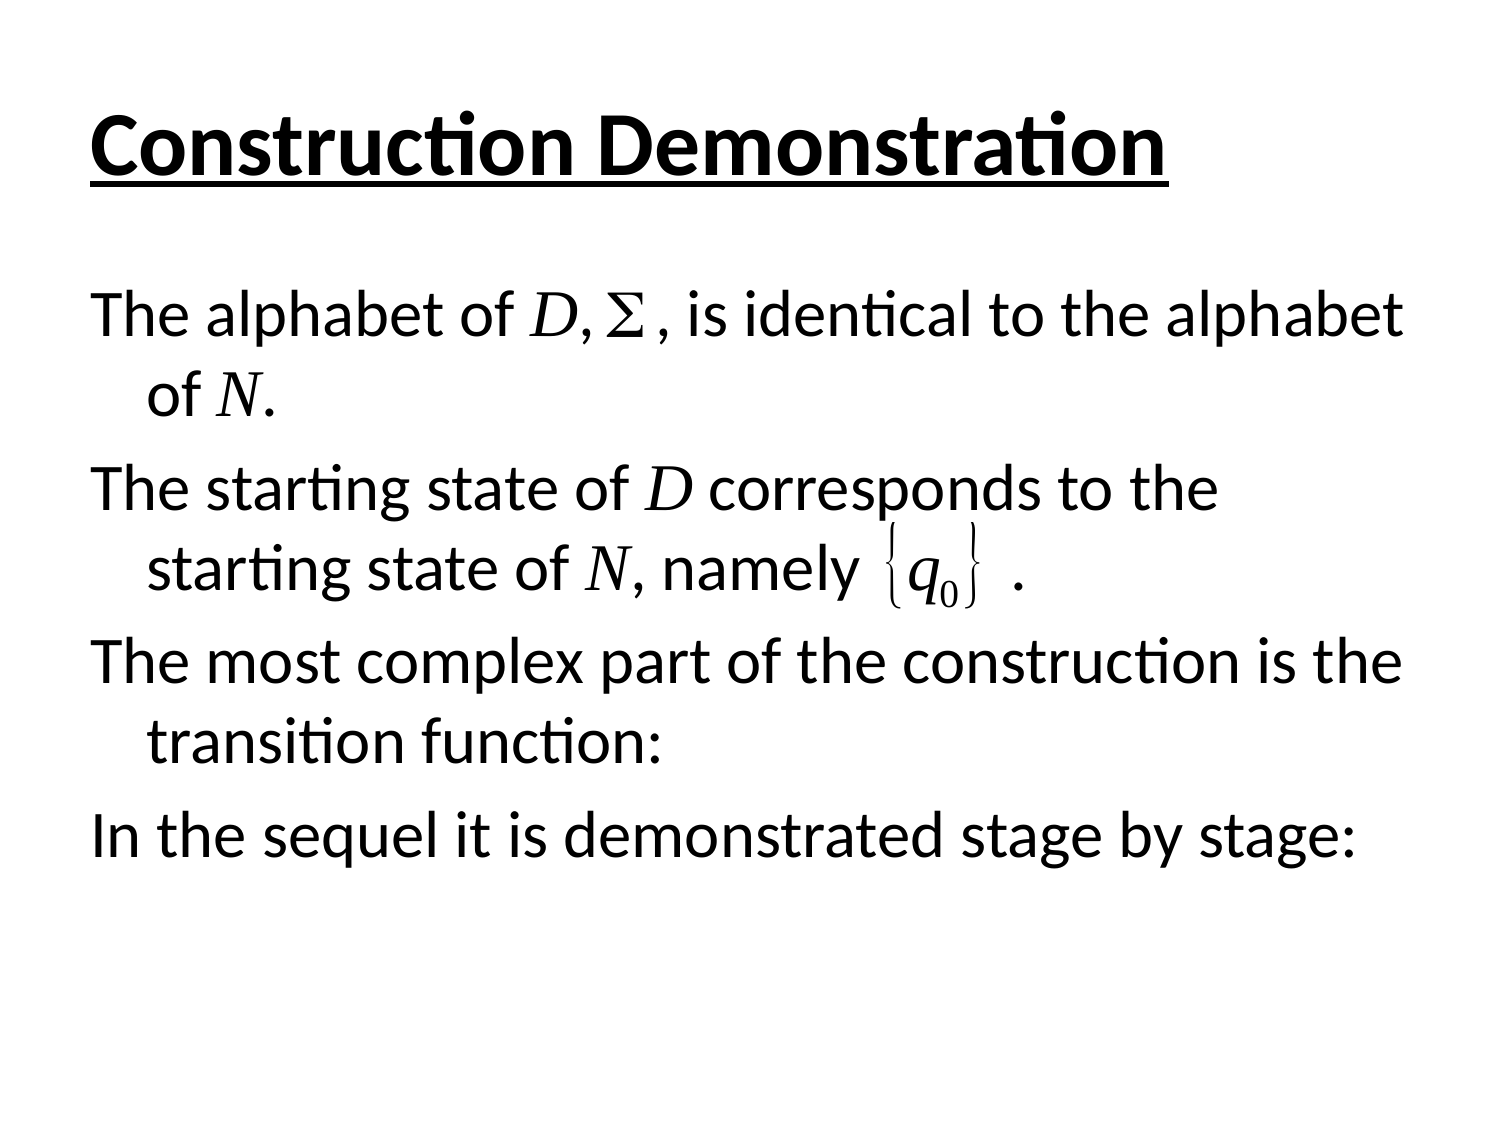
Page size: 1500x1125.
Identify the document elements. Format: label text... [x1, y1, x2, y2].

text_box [597, 280, 660, 350]
title Construction Demonstration [75, 45, 1425, 233]
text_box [877, 522, 997, 625]
list The alphabet of D, , is identical to the alphabet of N. The starting state of D corresponds to the starting state of N, namely . The most complex part of the construction is the transition function: In the sequel it is demonstrated stage by stage: [75, 262, 1425, 1005]
